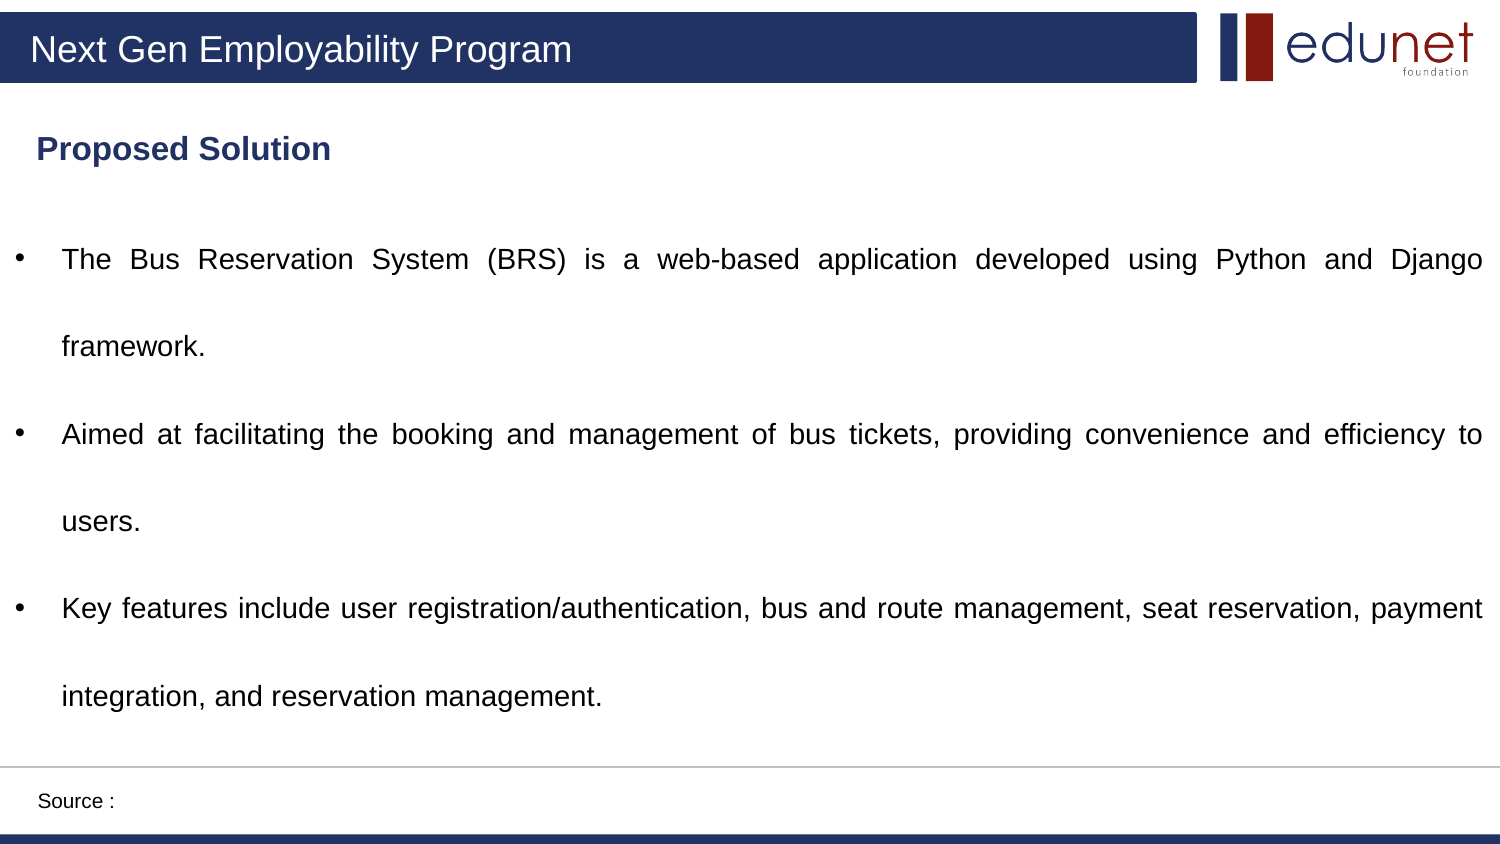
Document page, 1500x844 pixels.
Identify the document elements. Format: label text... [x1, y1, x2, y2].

picture [1279, 14, 1482, 83]
title Proposed Solution [21, 111, 504, 165]
text_box Source : [22, 776, 139, 826]
text_box The Bus Reservation System (BRS) is a web-based application developed using Python and Django framework. Aimed at facilitating the booking and management of bus tickets, providing convenience and efficiency to users. Key features include user registration/authentication, bus and route management, seat reservation, payment integration, and reservation management. [0, 180, 1500, 720]
